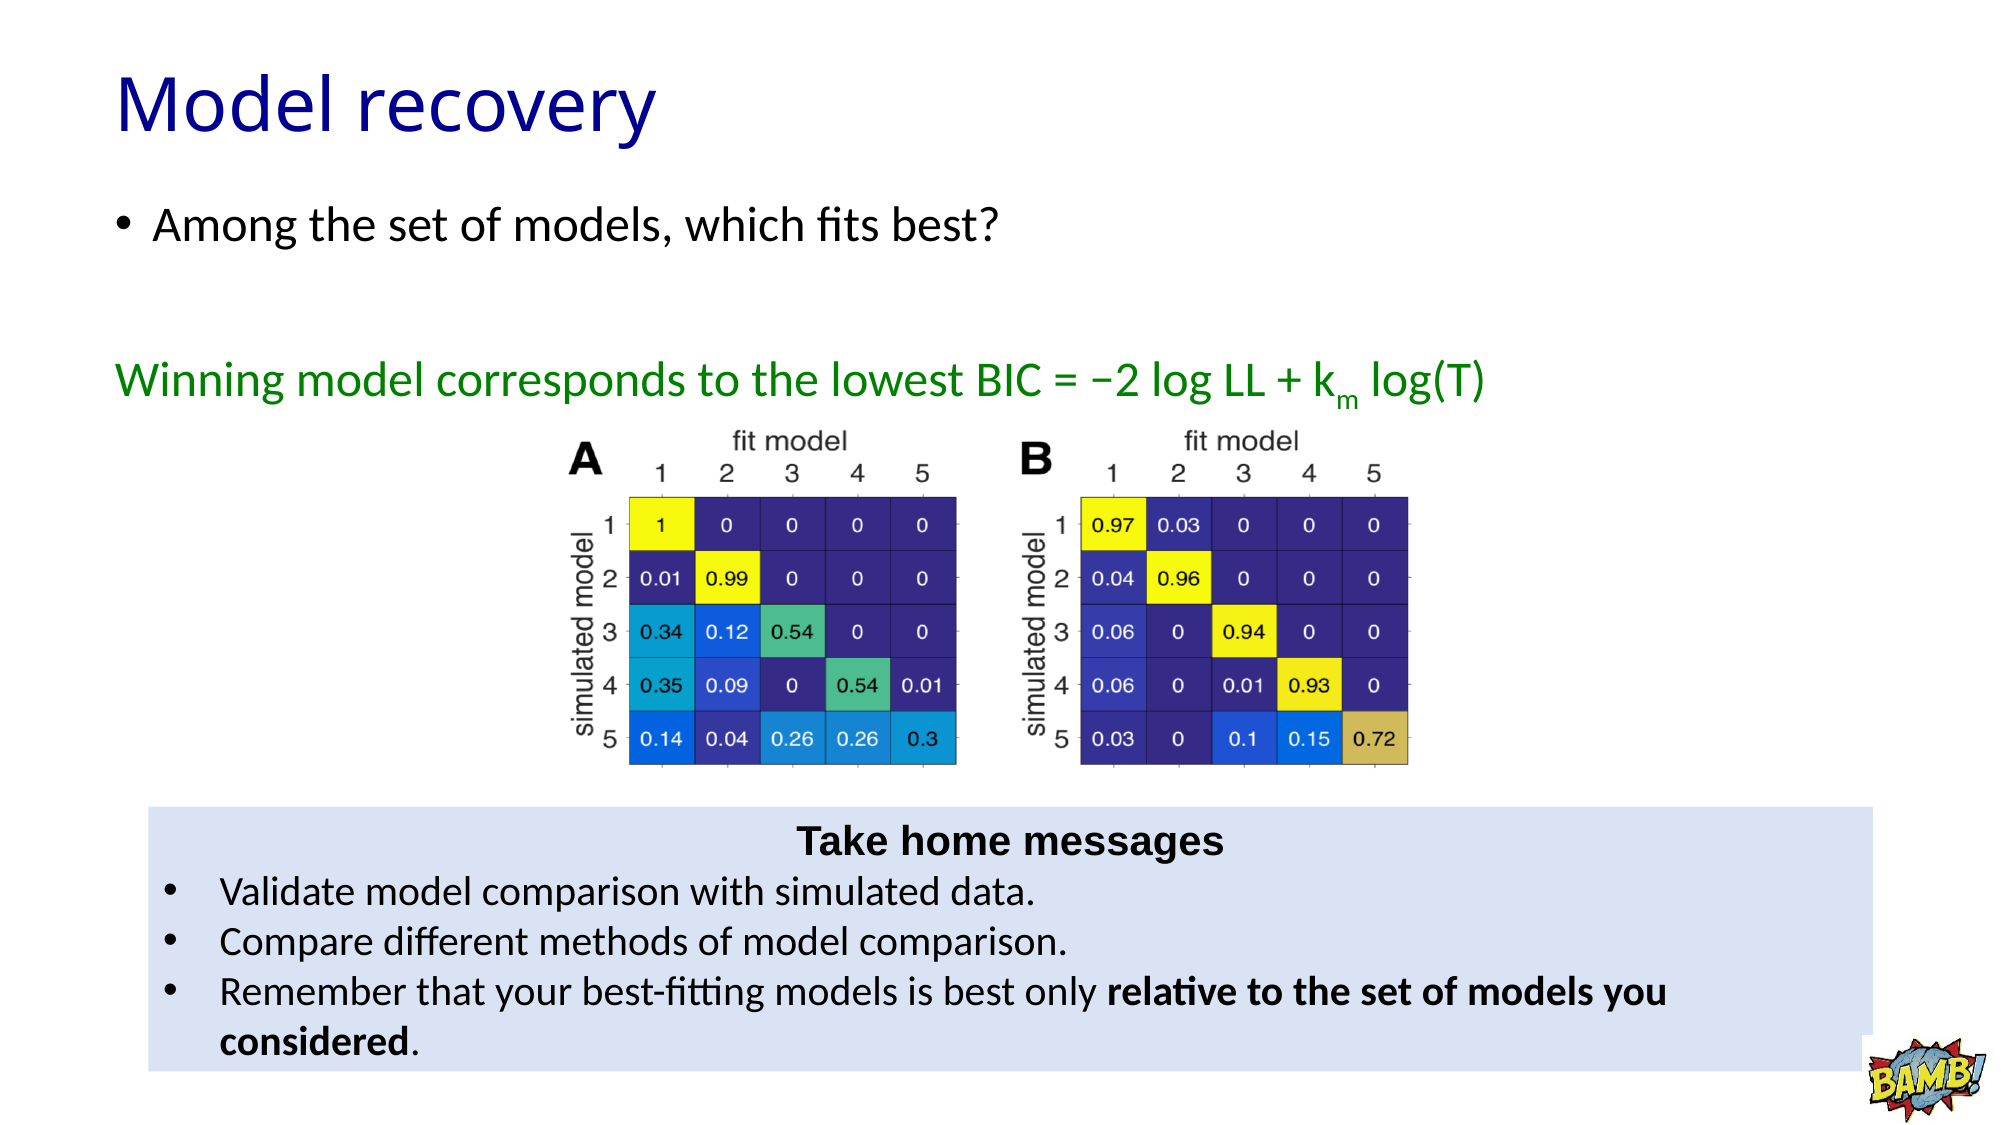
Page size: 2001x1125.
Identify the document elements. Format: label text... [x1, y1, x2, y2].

title Model recovery [99, 13, 1900, 190]
list Among the set of models, which fits best? Winning model corresponds to the lowest BIC = −2 log LL + km log(T) [99, 190, 1900, 934]
picture [545, 424, 1423, 779]
picture [1862, 1035, 1994, 1123]
text_box Take home messages Validate model comparison with simulated data. Compare different methods of model comparison. Remember that your best-fitting models is best only relative to the set of models you considered. [148, 806, 1873, 1072]
